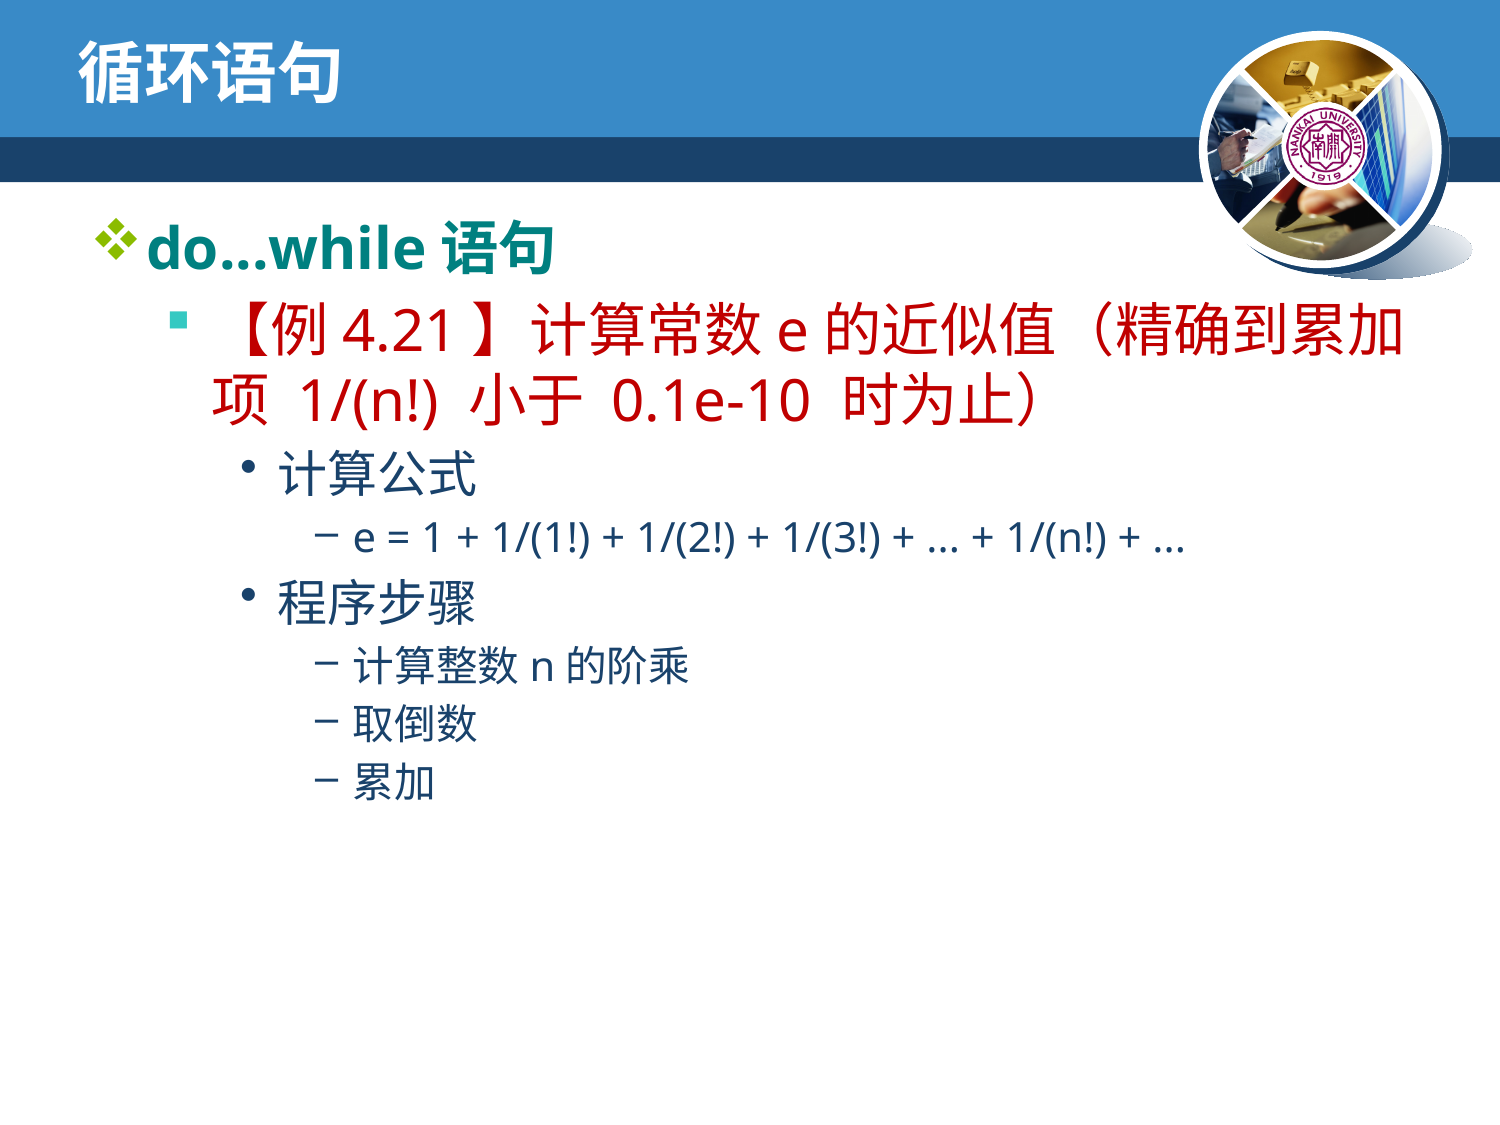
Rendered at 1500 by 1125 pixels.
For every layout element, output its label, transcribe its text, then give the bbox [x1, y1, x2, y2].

title 循环语句 [62, 24, 1275, 118]
picture [1207, 40, 1433, 203]
list do...while语句 【例4.21】计算常数e的近似值（精确到累加项 1/(n!) 小于 0.1e-10 时为止） 计算公式 e = 1 + 1/(1!) + 1/(2!) + 1/(3!) + ... + 1/(n!) + ... 程序步骤 计算整数n的阶乘 取倒数 累加 [75, 203, 1425, 1065]
